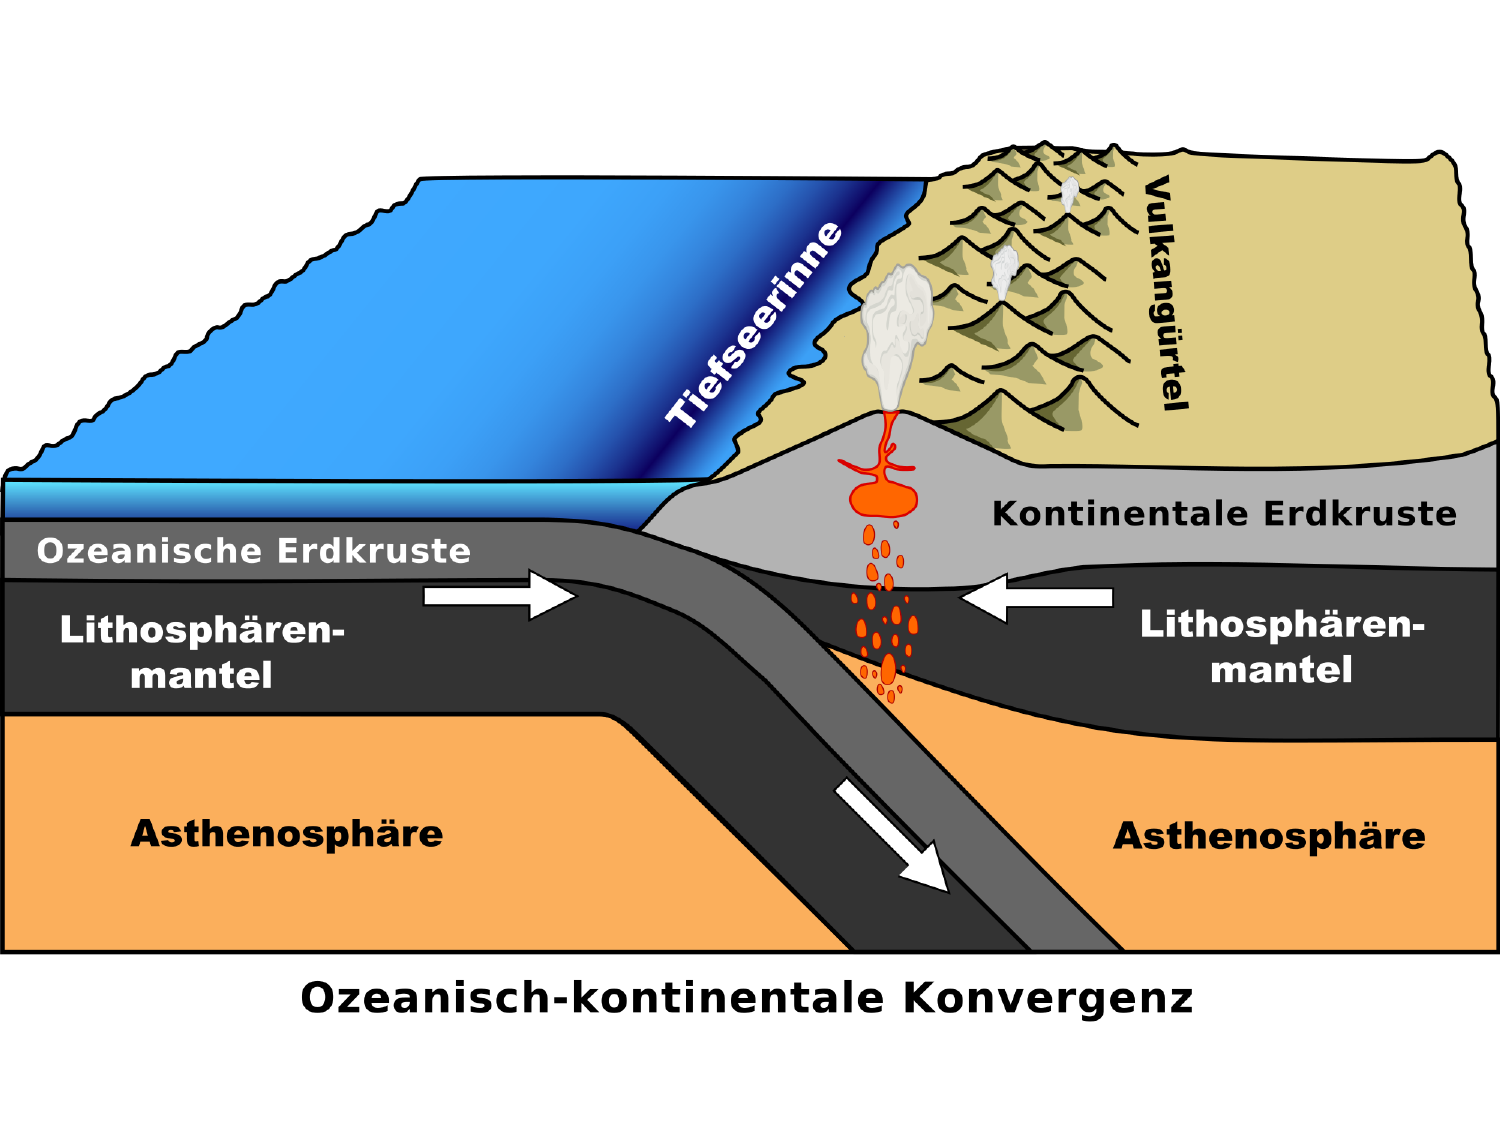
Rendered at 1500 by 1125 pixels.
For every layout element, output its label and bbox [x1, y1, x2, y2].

picture [0, 140, 1500, 1023]
